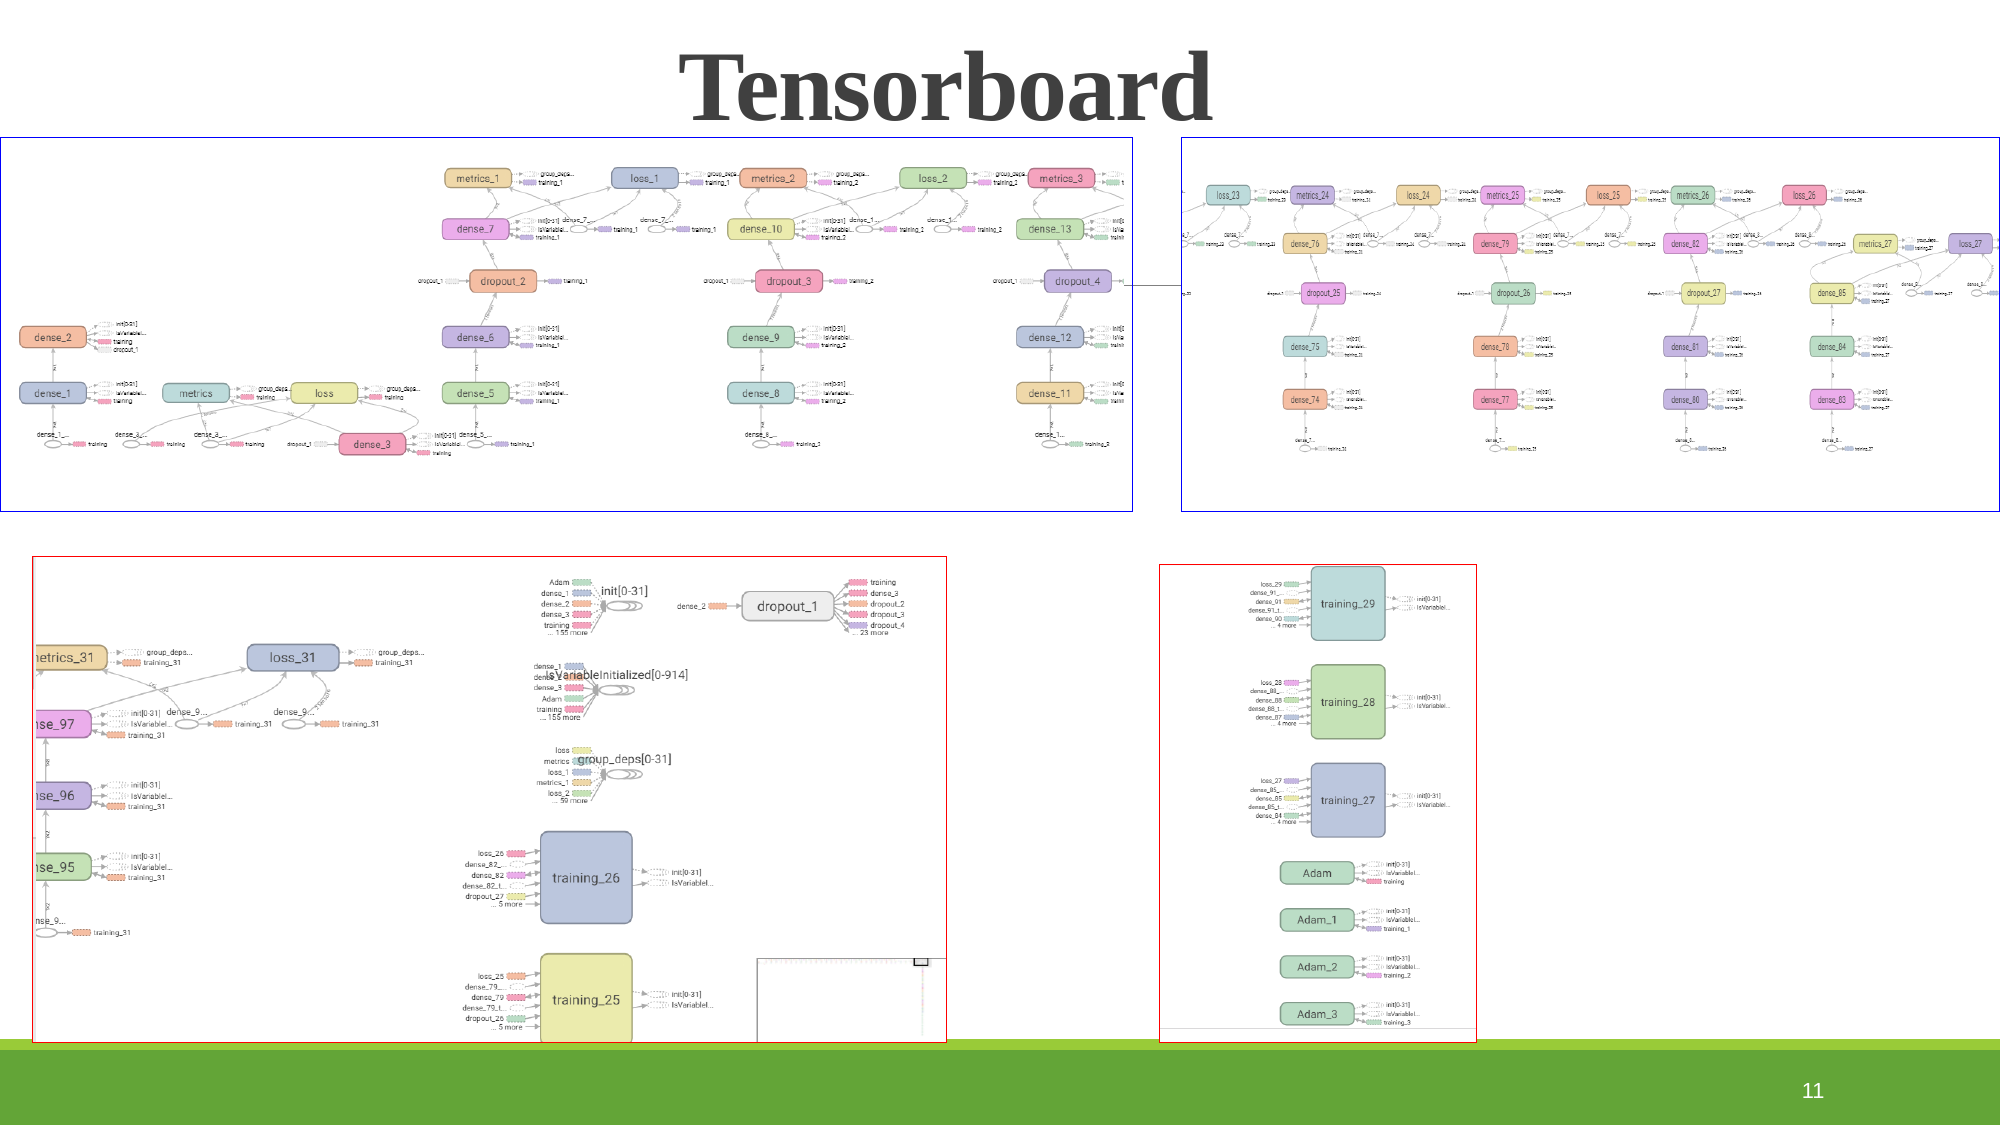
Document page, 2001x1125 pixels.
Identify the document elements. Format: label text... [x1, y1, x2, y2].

title Tensorboard [121, 0, 1772, 149]
picture [0, 136, 1133, 513]
picture [1158, 563, 1478, 1044]
picture [1180, 136, 2000, 513]
picture [31, 555, 947, 1044]
slide_number 11 [1624, 1059, 1840, 1120]
